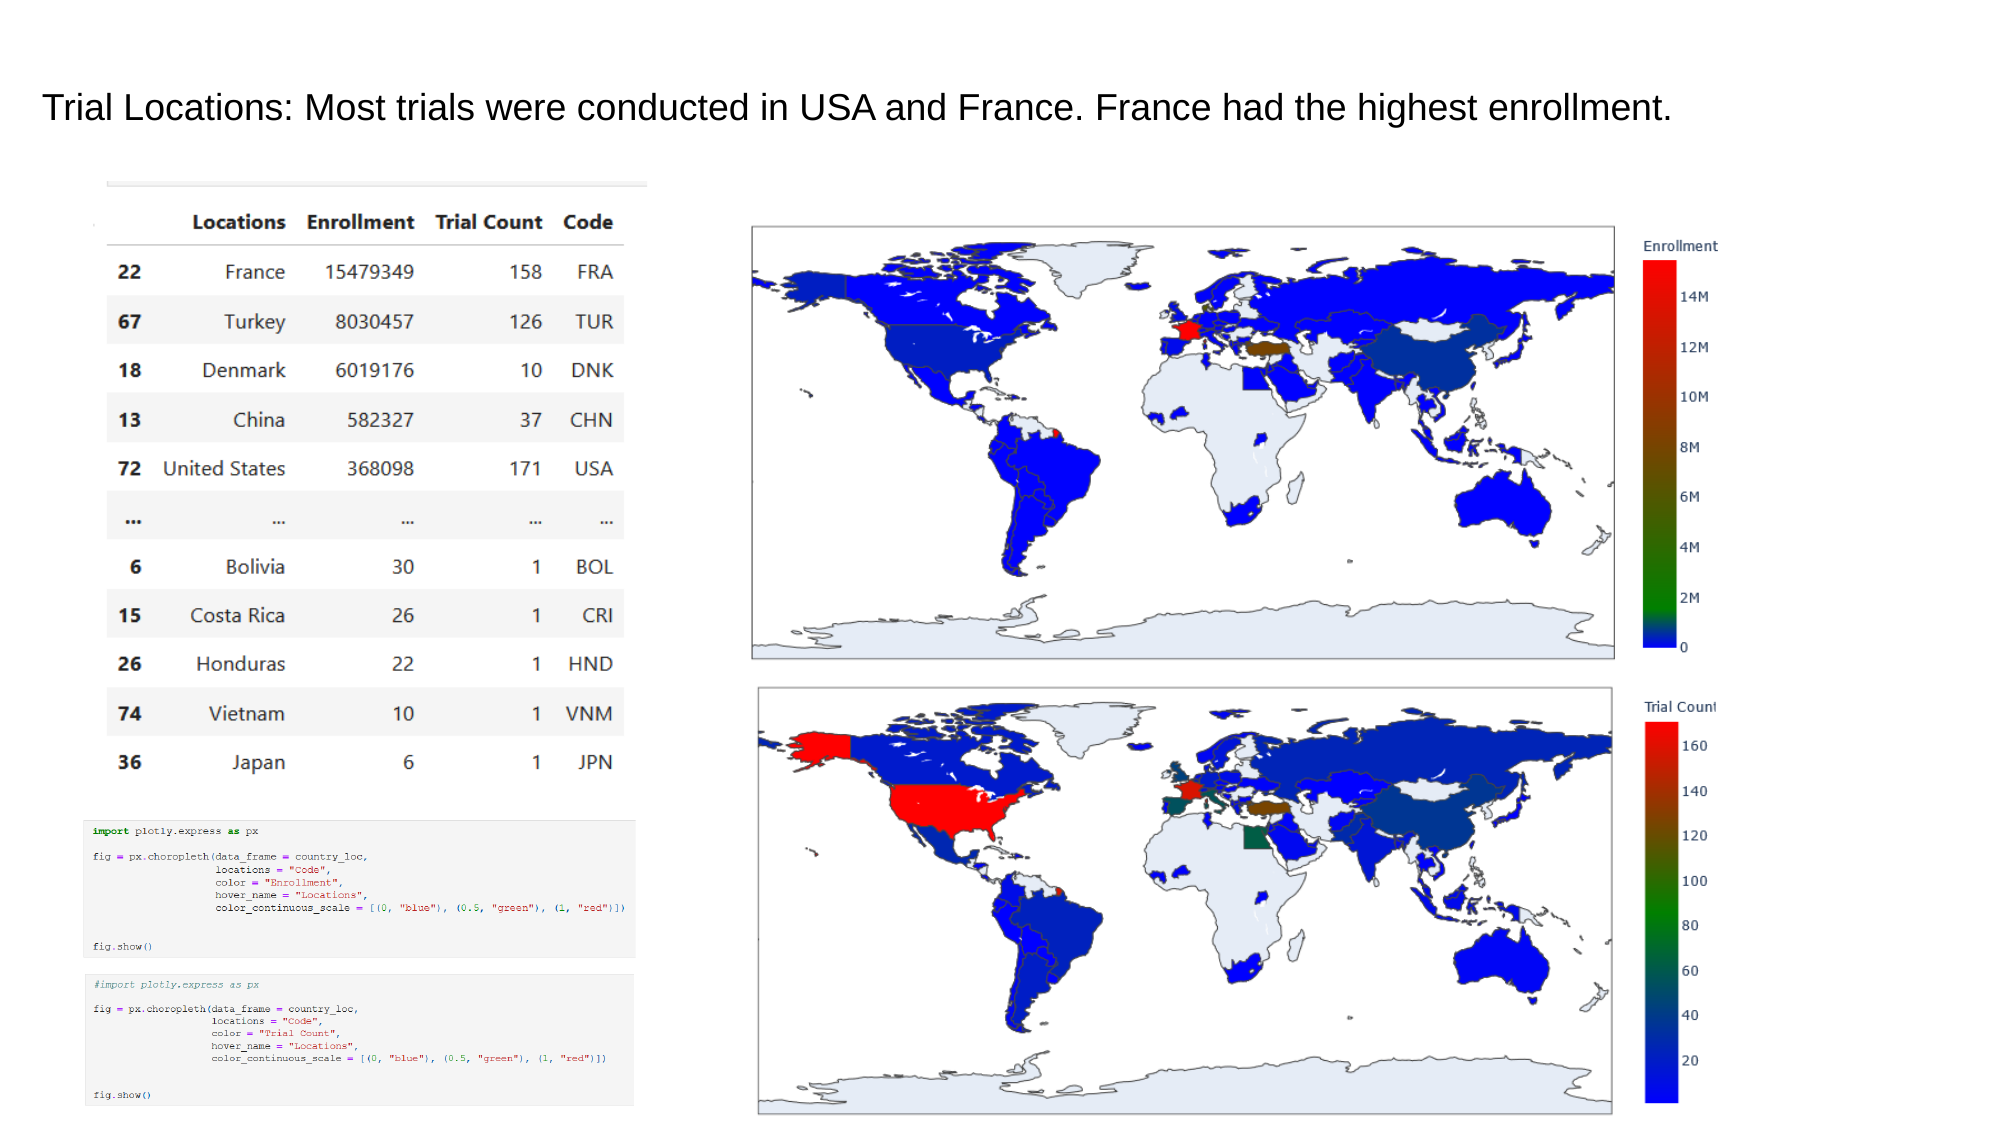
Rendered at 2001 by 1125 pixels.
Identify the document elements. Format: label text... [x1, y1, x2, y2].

picture [80, 181, 648, 1112]
picture [744, 675, 1716, 1125]
title Trial Locations: Most trials were conducted in USA and France. France had the highest enrollment. [26, 0, 1880, 218]
picture [744, 217, 1734, 662]
